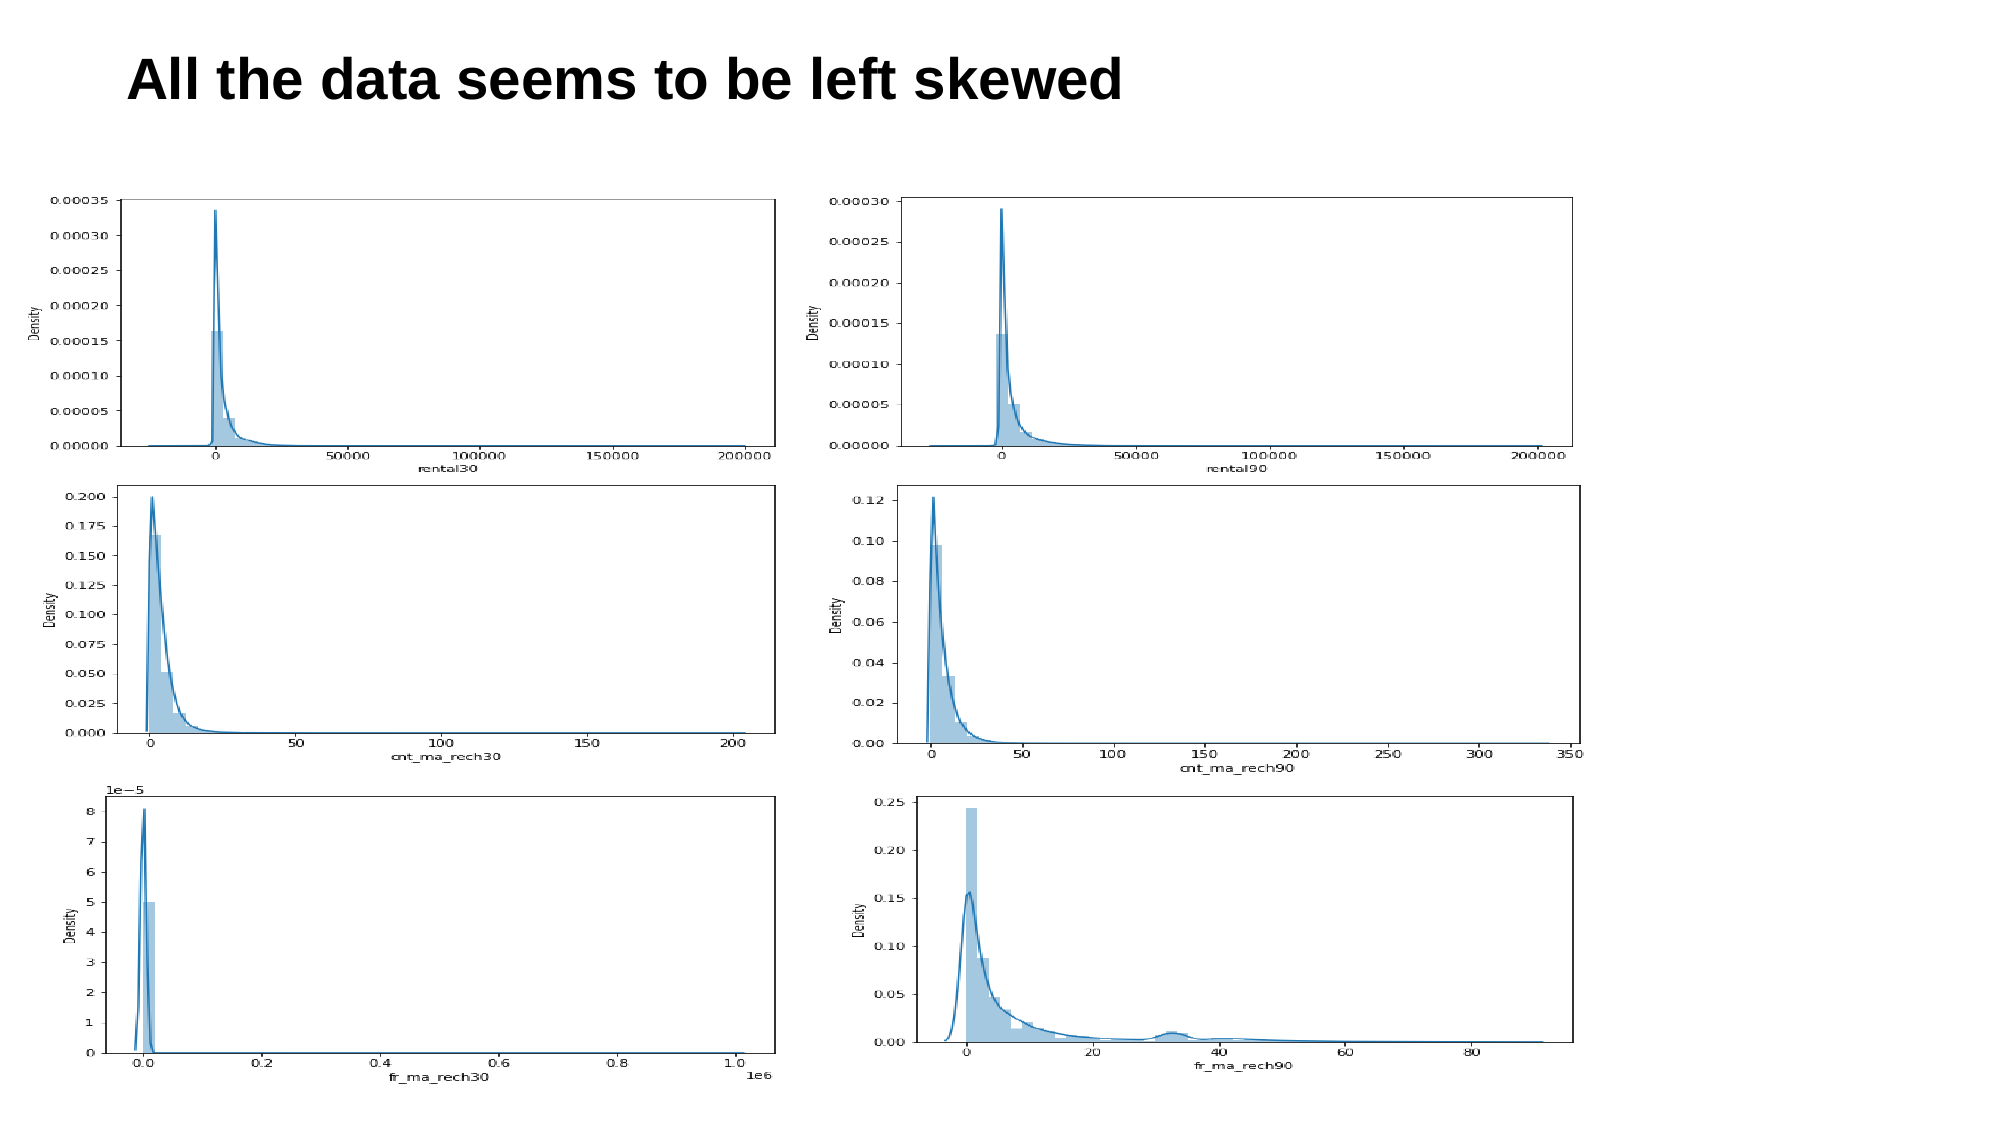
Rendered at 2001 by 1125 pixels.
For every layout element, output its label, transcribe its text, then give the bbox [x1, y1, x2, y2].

title All the data seems to be left skewed [111, 36, 1522, 125]
picture [53, 779, 785, 1089]
picture [18, 190, 785, 768]
picture [841, 789, 1583, 1077]
picture [796, 190, 1595, 780]
